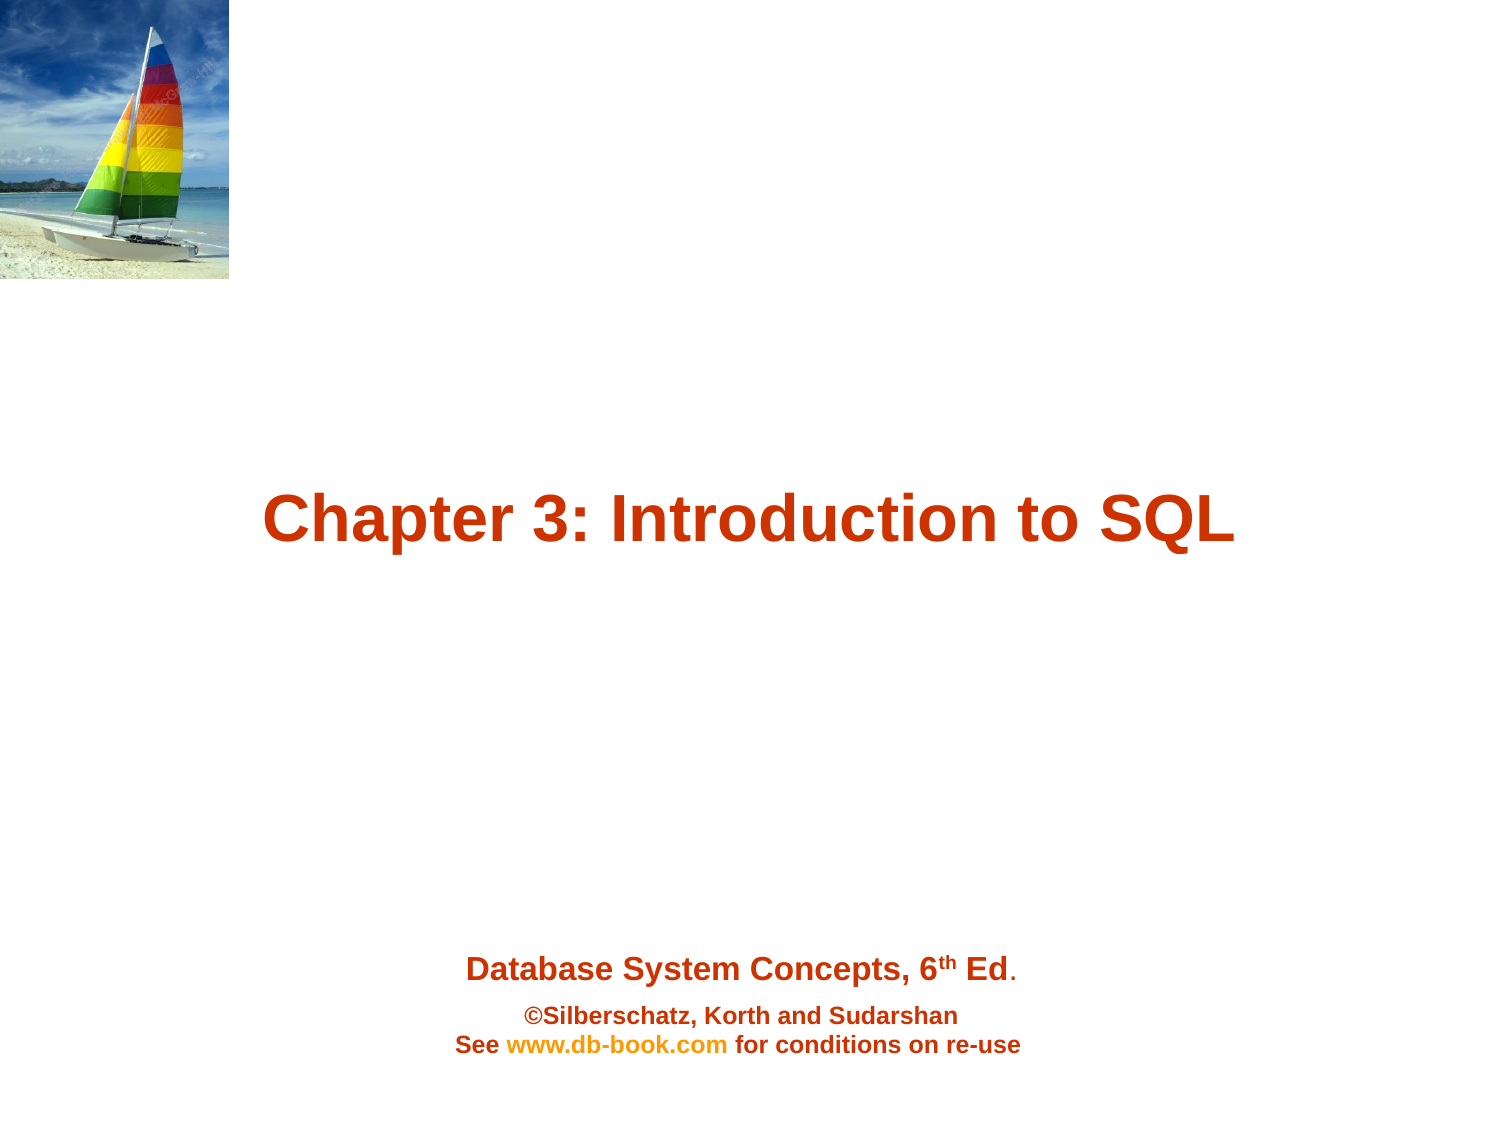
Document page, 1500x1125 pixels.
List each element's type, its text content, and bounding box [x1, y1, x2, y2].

picture [0, 0, 229, 279]
title Chapter 3: Introduction to SQL [112, 374, 1388, 563]
